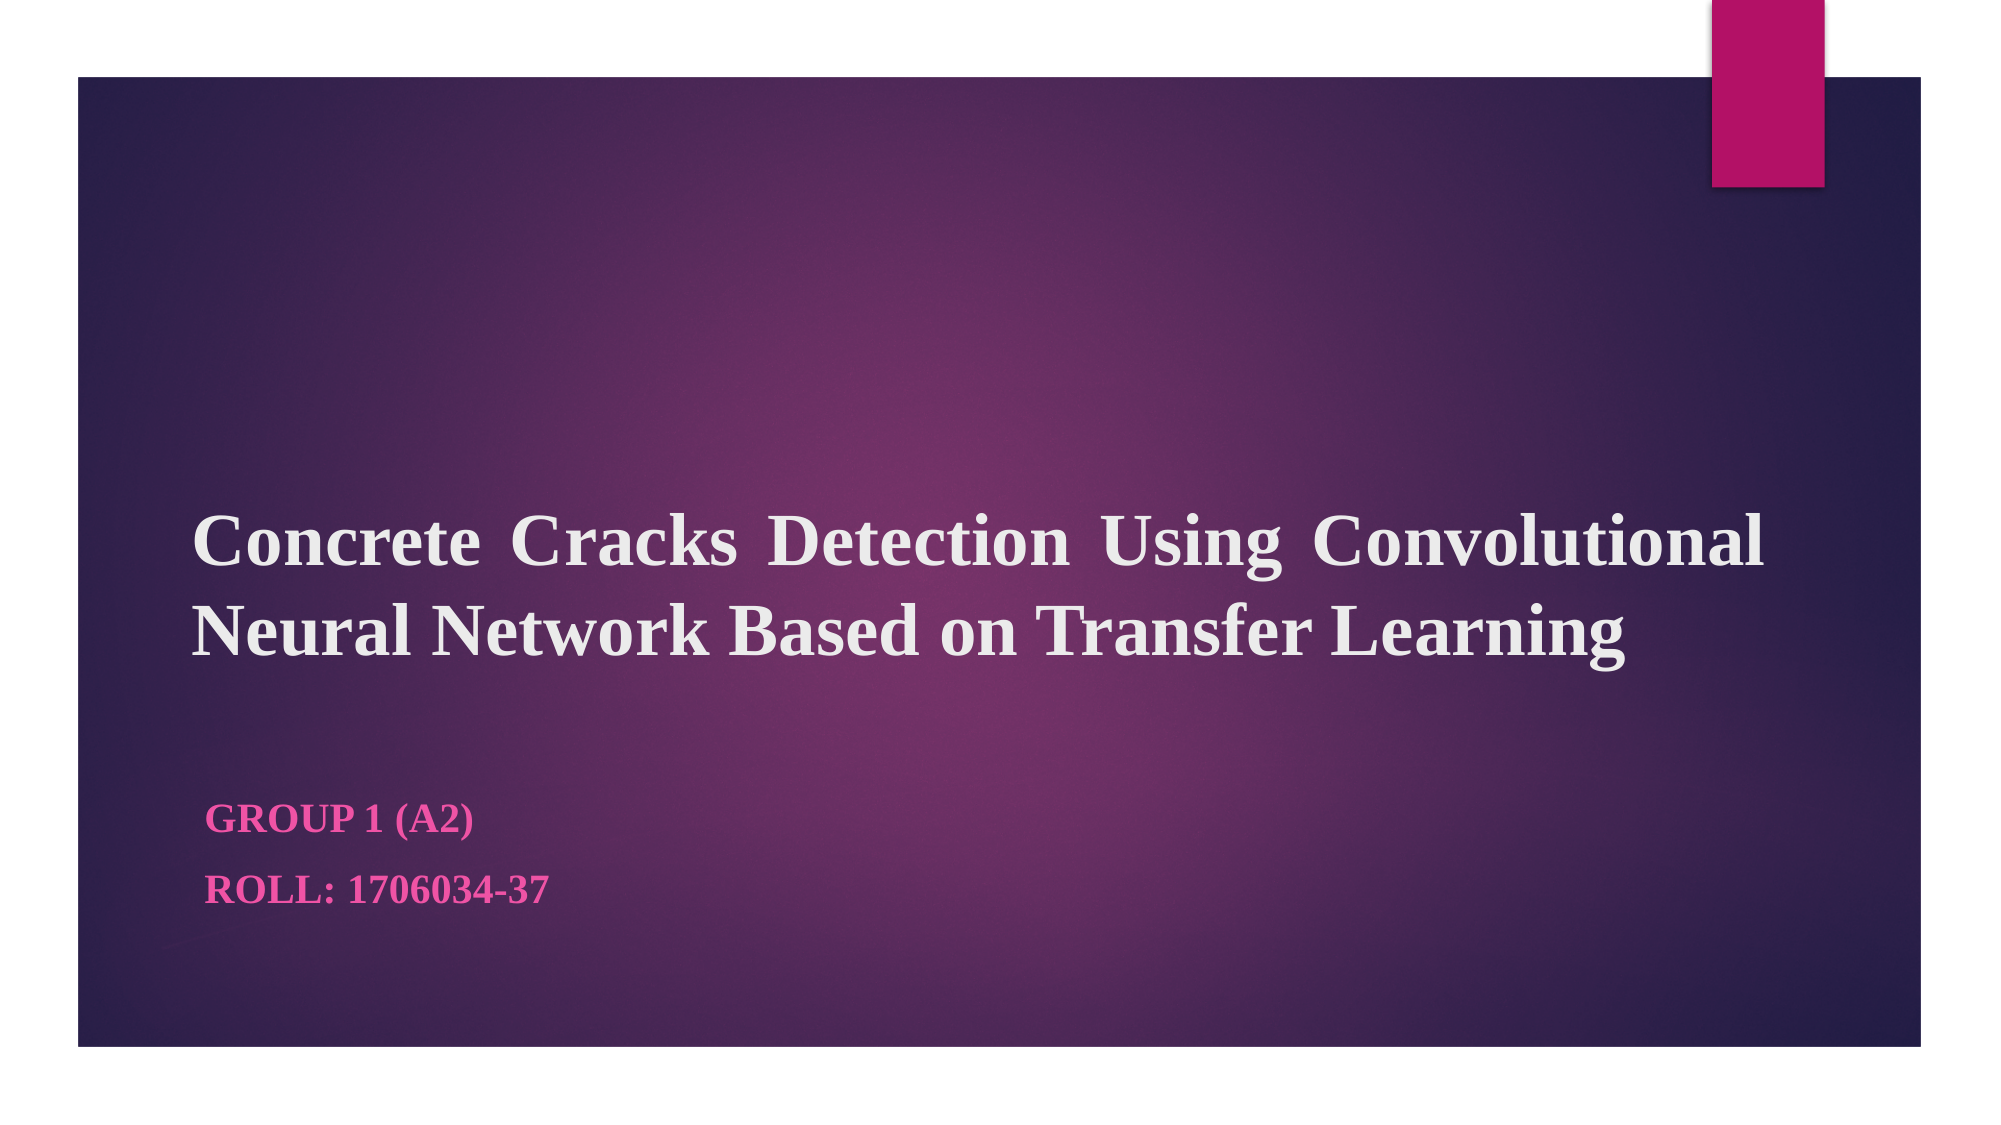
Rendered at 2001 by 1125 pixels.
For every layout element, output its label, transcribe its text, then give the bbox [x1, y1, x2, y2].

subtitle Group 1 (A2) Roll: 1706034-37 [189, 783, 1638, 925]
title Concrete Cracks Detection Using Convolutional Neural Network Based on Transfer Learning [176, 455, 1782, 678]
